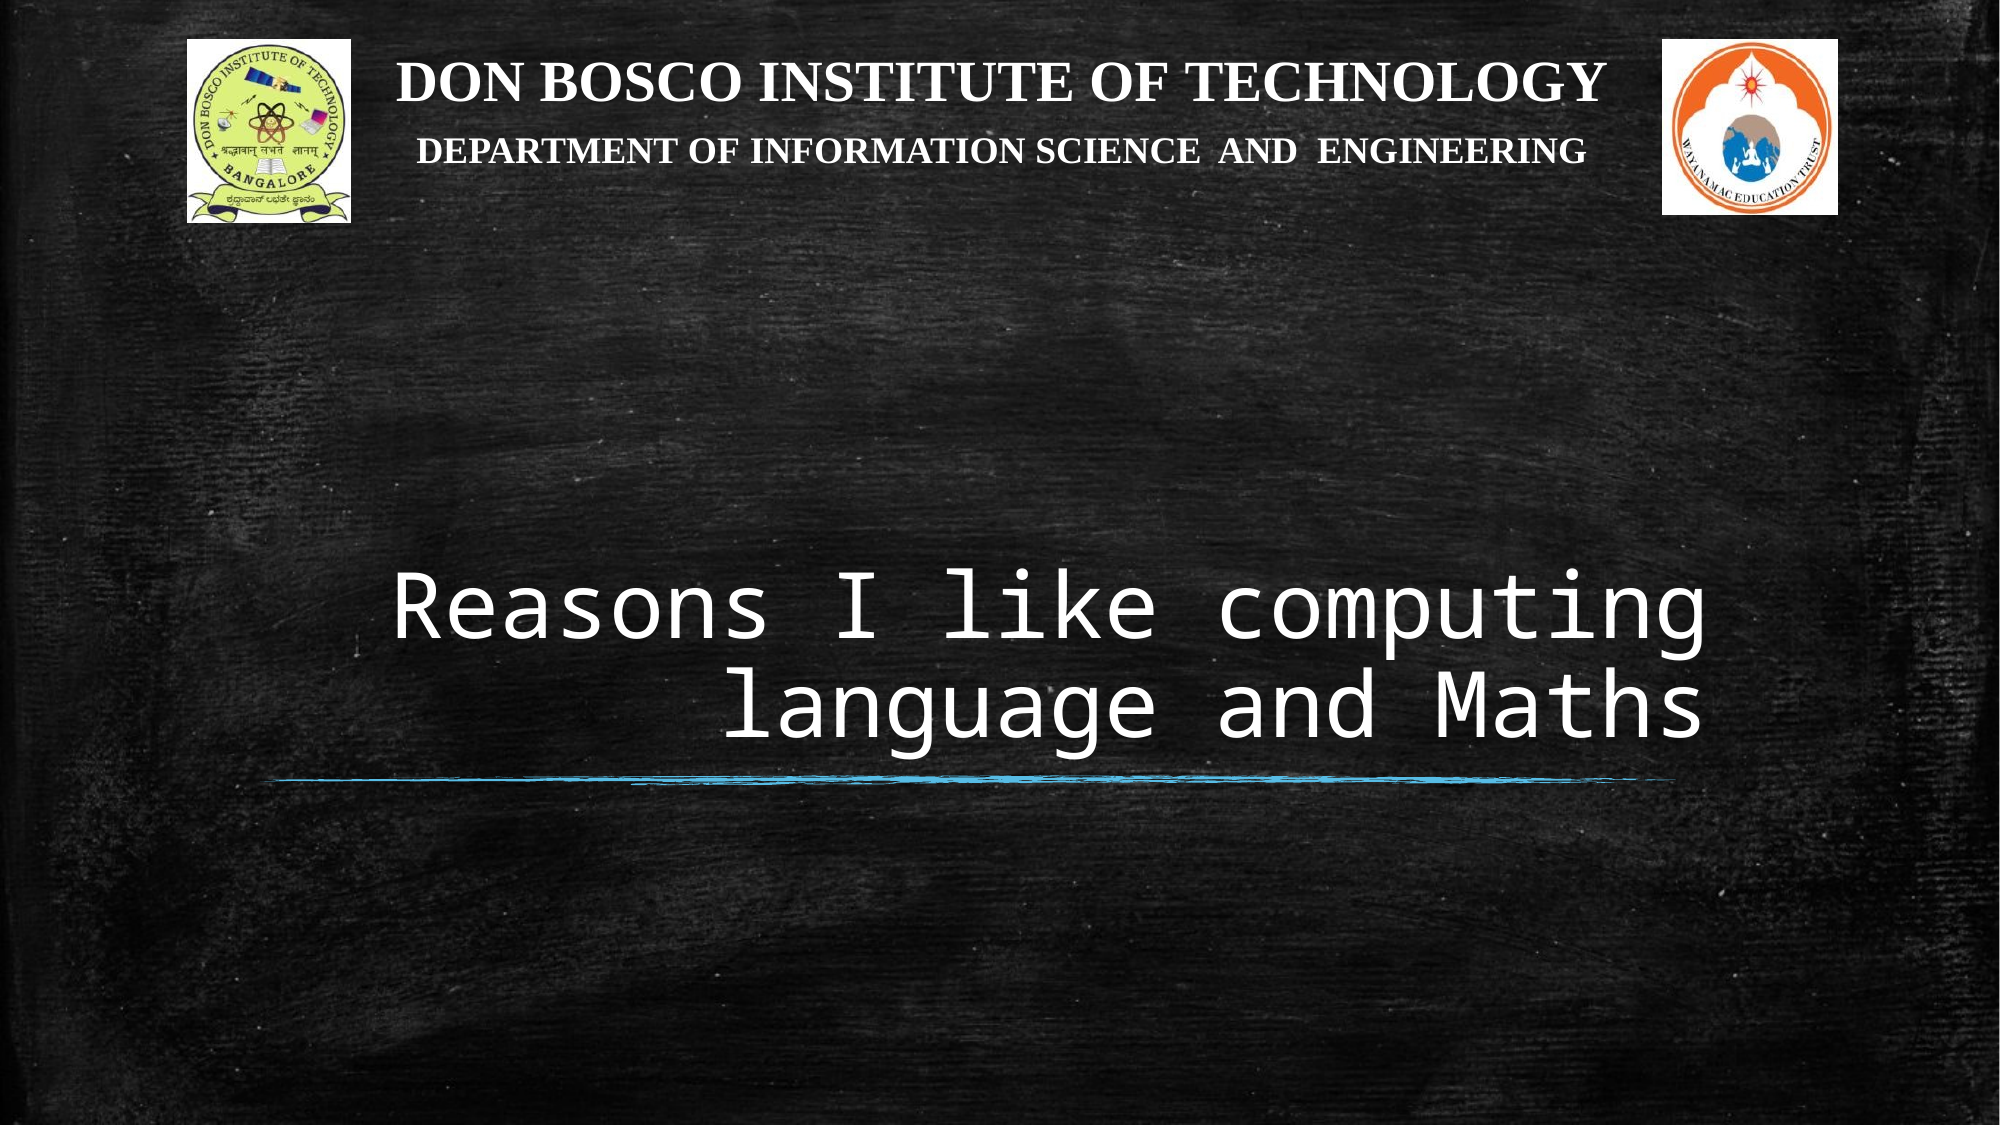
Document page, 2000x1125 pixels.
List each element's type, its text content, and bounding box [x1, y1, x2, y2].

text_box DON BOSCO INSTITUTE OF TECHNOLOGY DEPARTMENT OF INFORMATION SCIENCE AND ENGINEERING [24, 35, 1975, 179]
title Reasons I like computing language and Maths [249, 350, 1725, 765]
picture [1662, 39, 1838, 215]
picture [187, 39, 351, 223]
